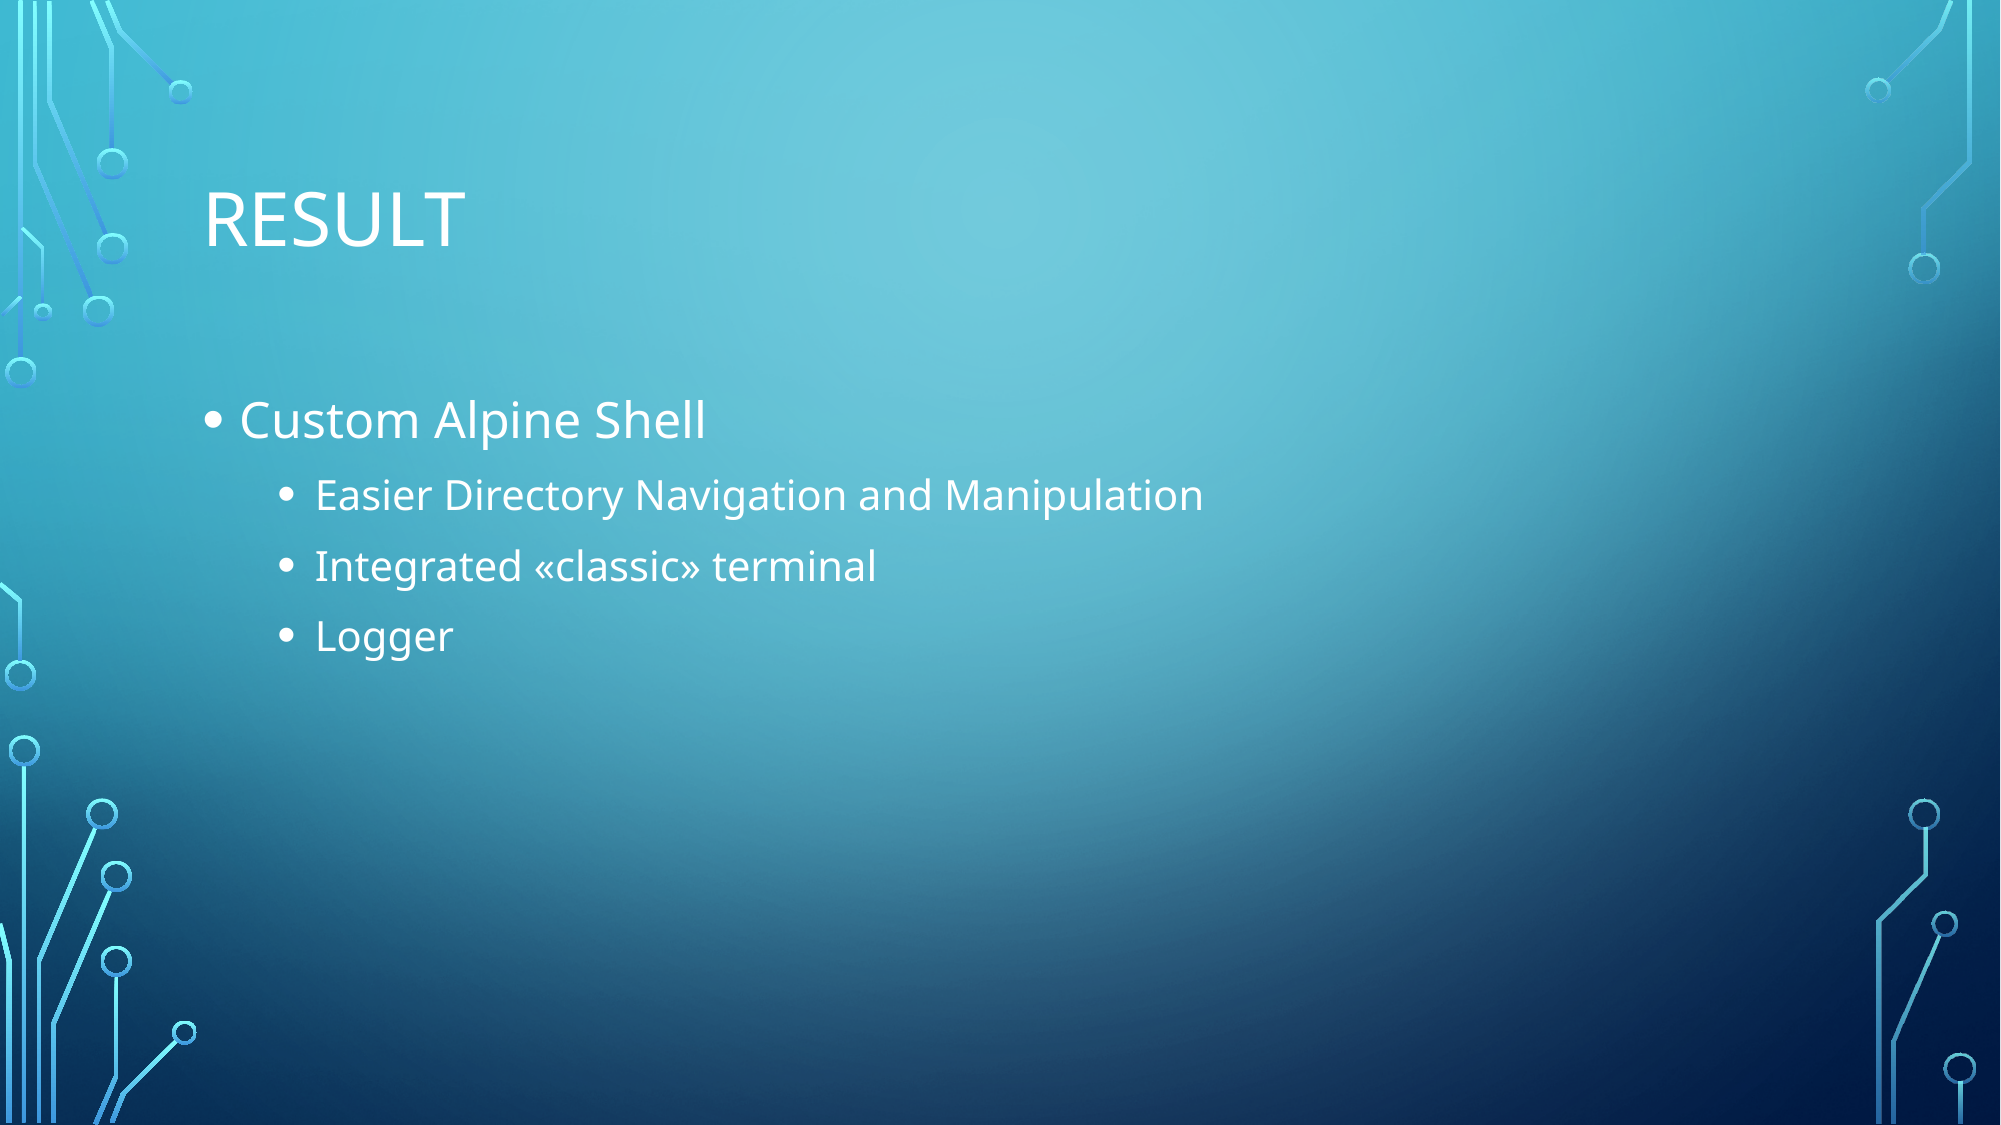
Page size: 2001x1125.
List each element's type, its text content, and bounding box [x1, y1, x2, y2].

list Custom Alpine Shell Easier Directory Navigation and Manipulation Integrated «classic» terminal Logger [187, 369, 1813, 950]
title Result [187, 101, 1813, 344]
